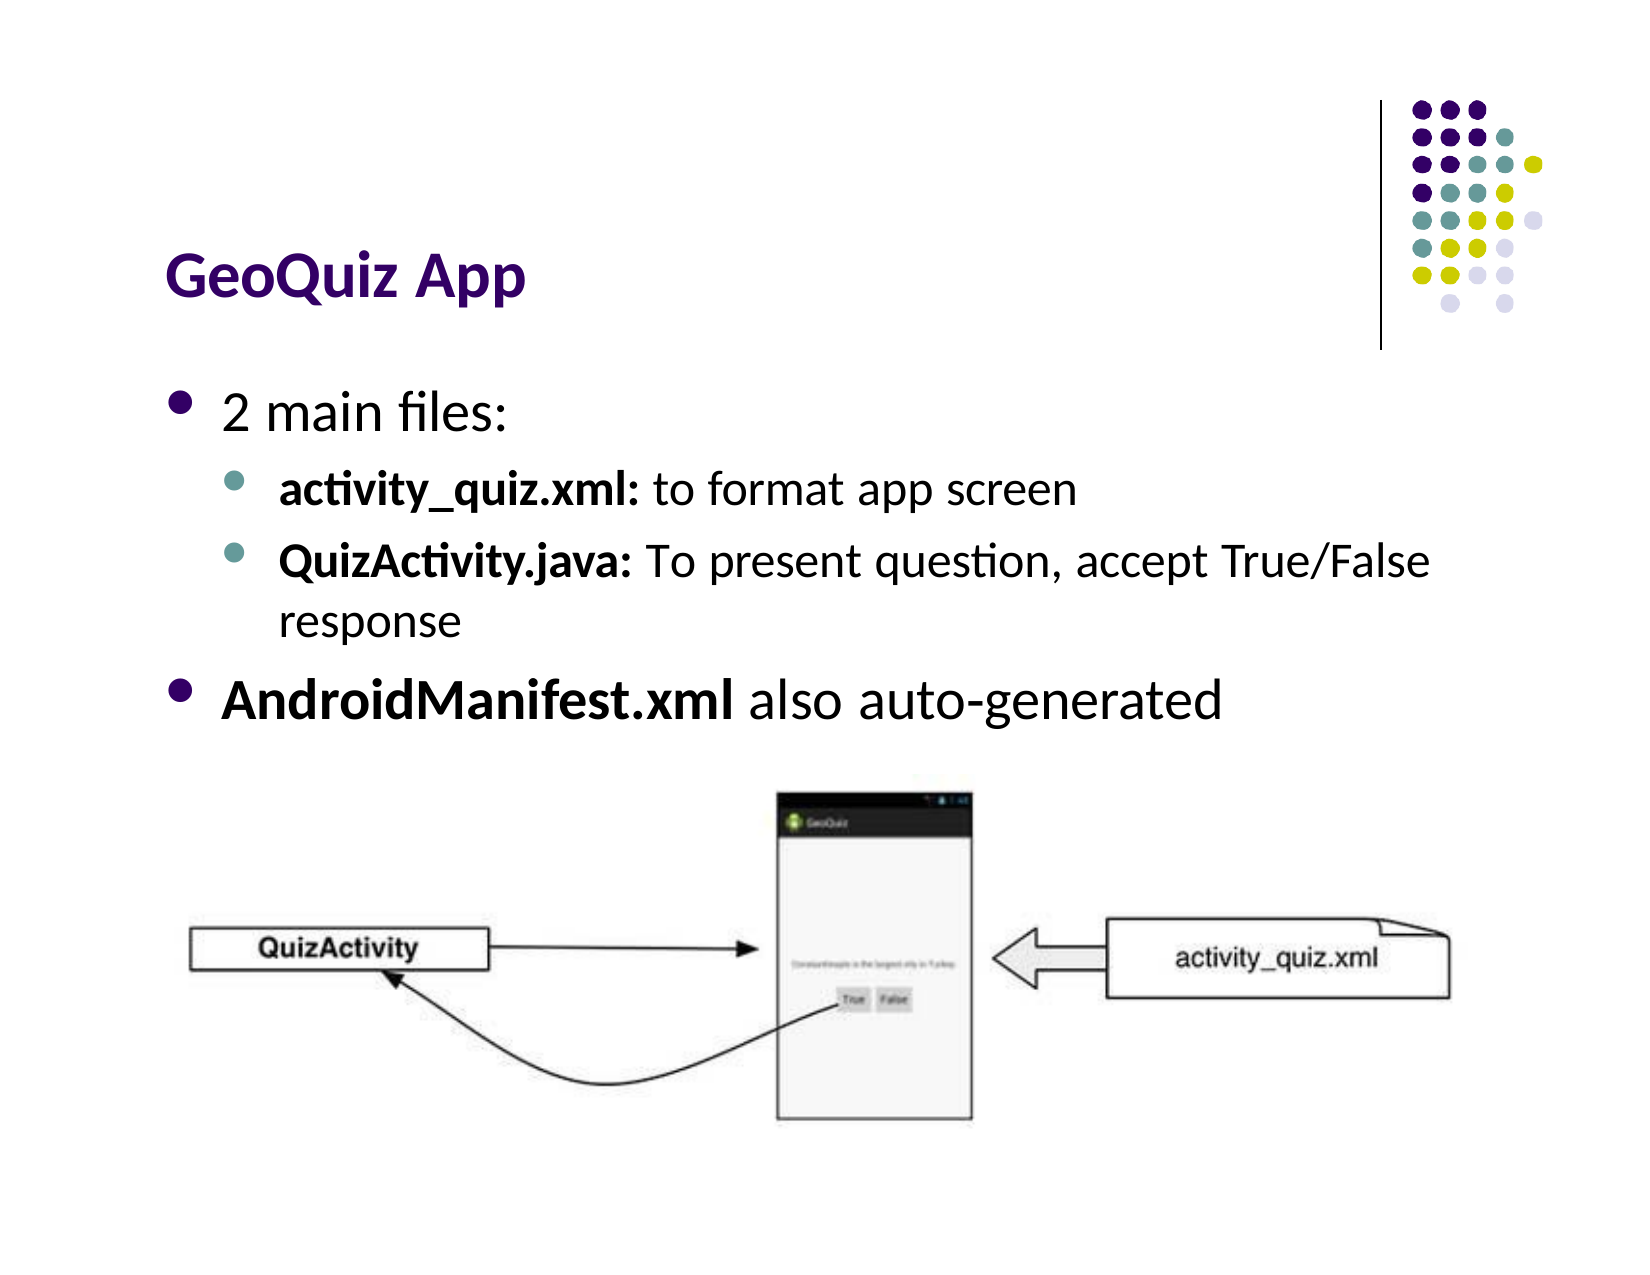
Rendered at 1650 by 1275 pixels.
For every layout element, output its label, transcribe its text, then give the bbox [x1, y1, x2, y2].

title GeoQuiz App [162, 152, 1488, 444]
text_box 2 main files: activity_quiz.xml: to format app screen QuizActivity.java: To present question, accept True/False response AndroidManifest.xml also auto‐generated [162, 373, 1448, 732]
text_box [174, 774, 1468, 1150]
picture [1412, 100, 1543, 313]
